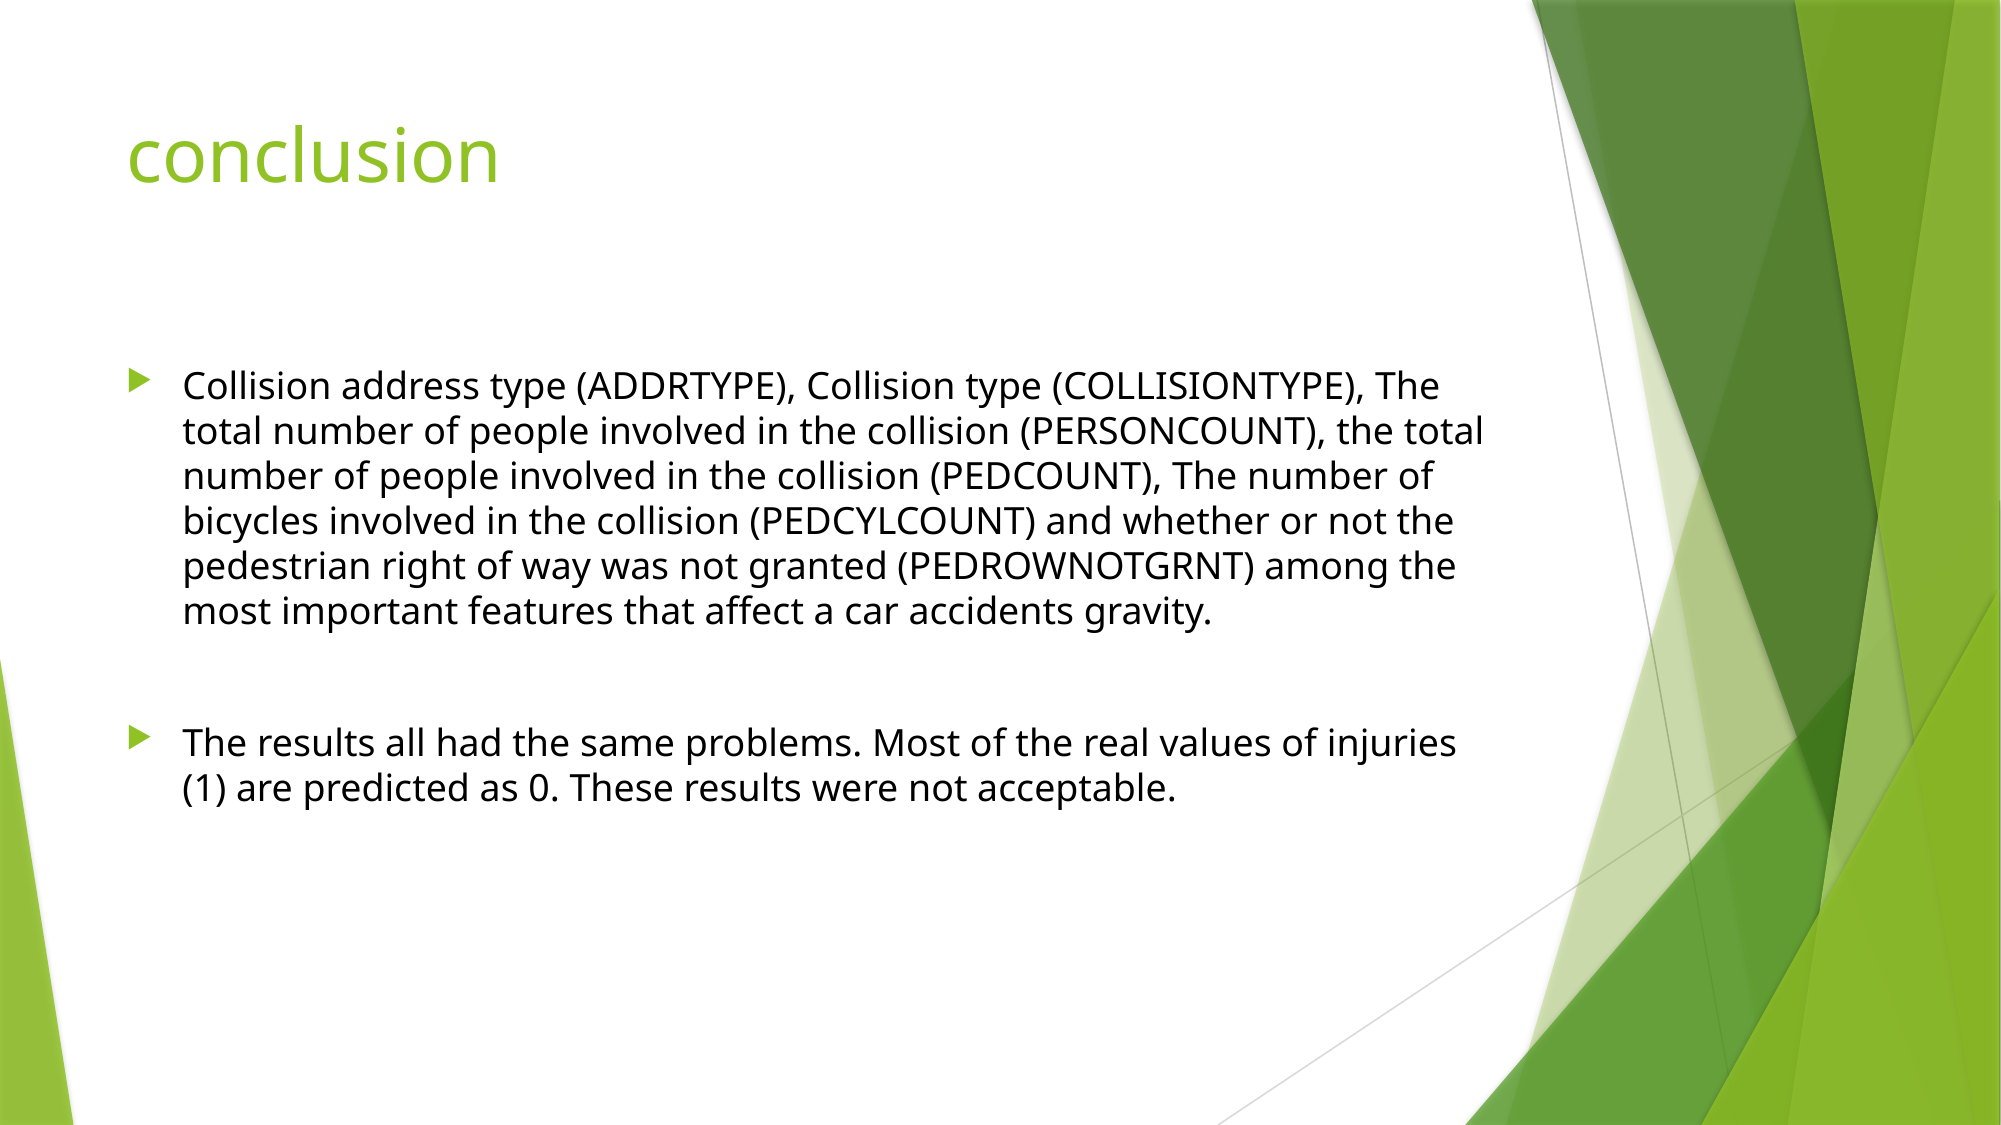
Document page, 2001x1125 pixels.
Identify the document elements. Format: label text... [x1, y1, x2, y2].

title conclusion [111, 99, 1522, 317]
list Collision address type (ADDRTYPE), Collision type (COLLISIONTYPE), The total number of people involved in the collision (PERSONCOUNT), the total number of people involved in the collision (PEDCOUNT), The number of bicycles involved in the collision (PEDCYLCOUNT) and whether or not the pedestrian right of way was not granted (PEDROWNOTGRNT) among the most important features that affect a car accidents gravity. The results all had the same problems. Most of the real values of injuries (1) are predicted as 0. These results were not acceptable. [111, 354, 1522, 992]
